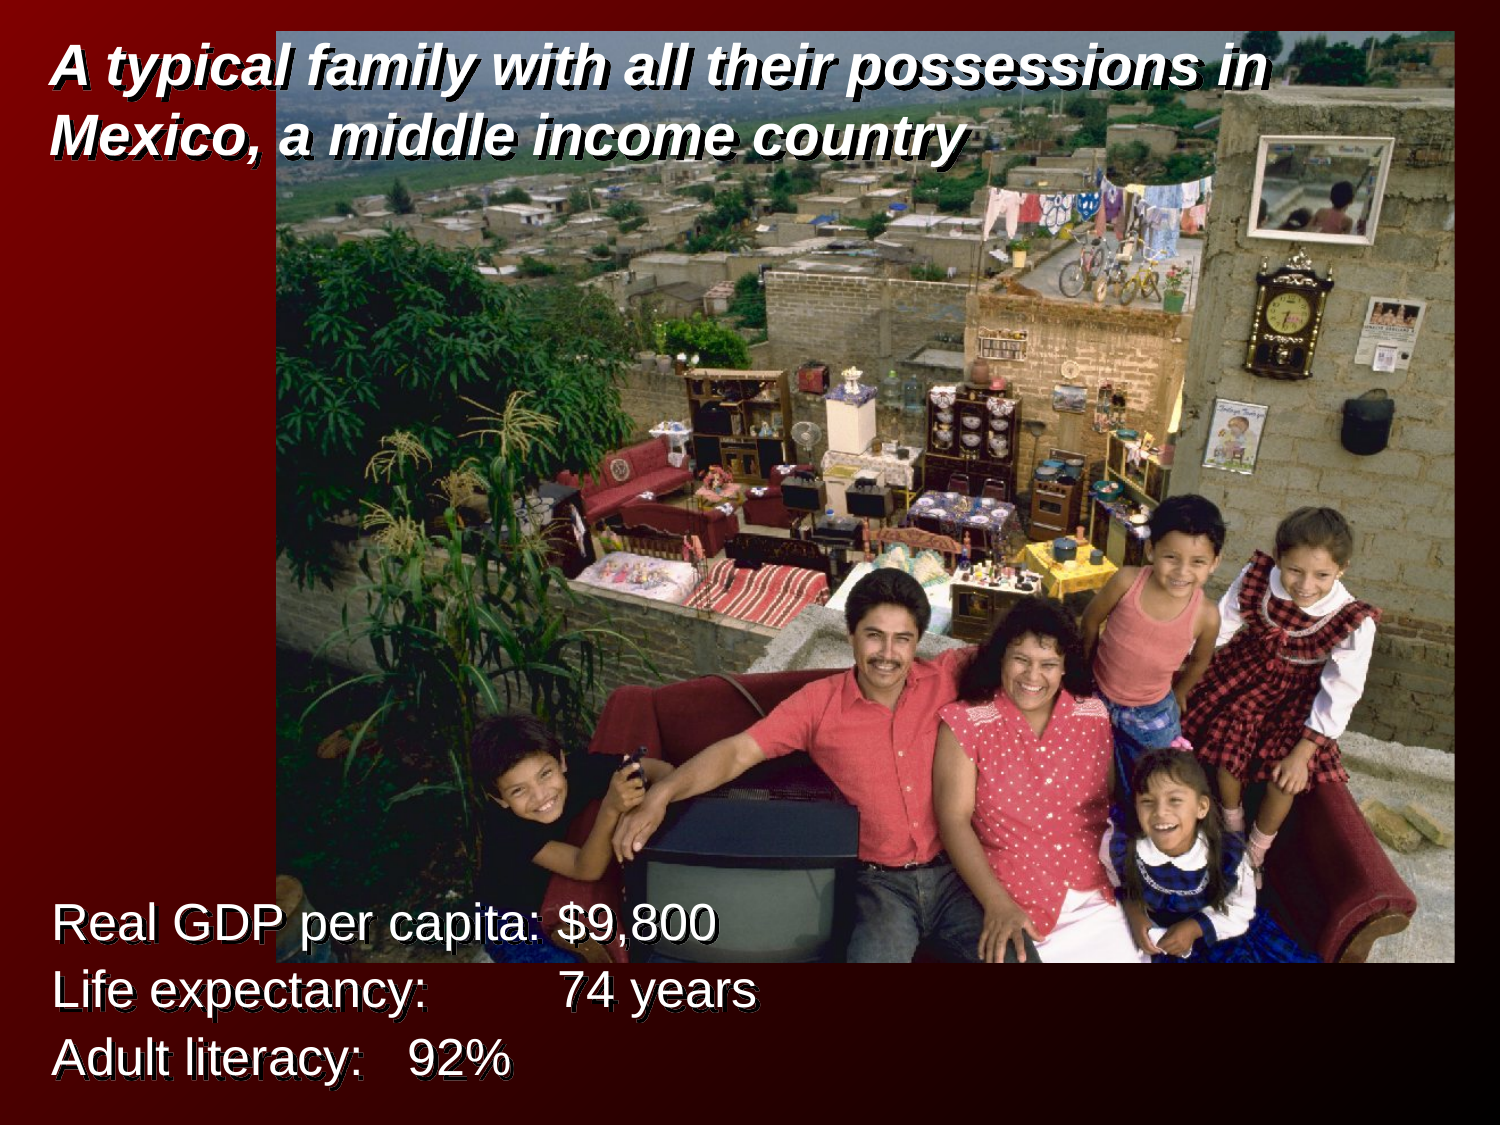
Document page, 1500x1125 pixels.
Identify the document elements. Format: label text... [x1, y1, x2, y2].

title A typical family with all their possessions in Mexico, a middle income country [34, 26, 1428, 168]
list Real GDP per capita: $9,800 Life expectancy: 74 years Adult literacy: 92% [36, 880, 935, 1100]
picture [275, 31, 1455, 963]
